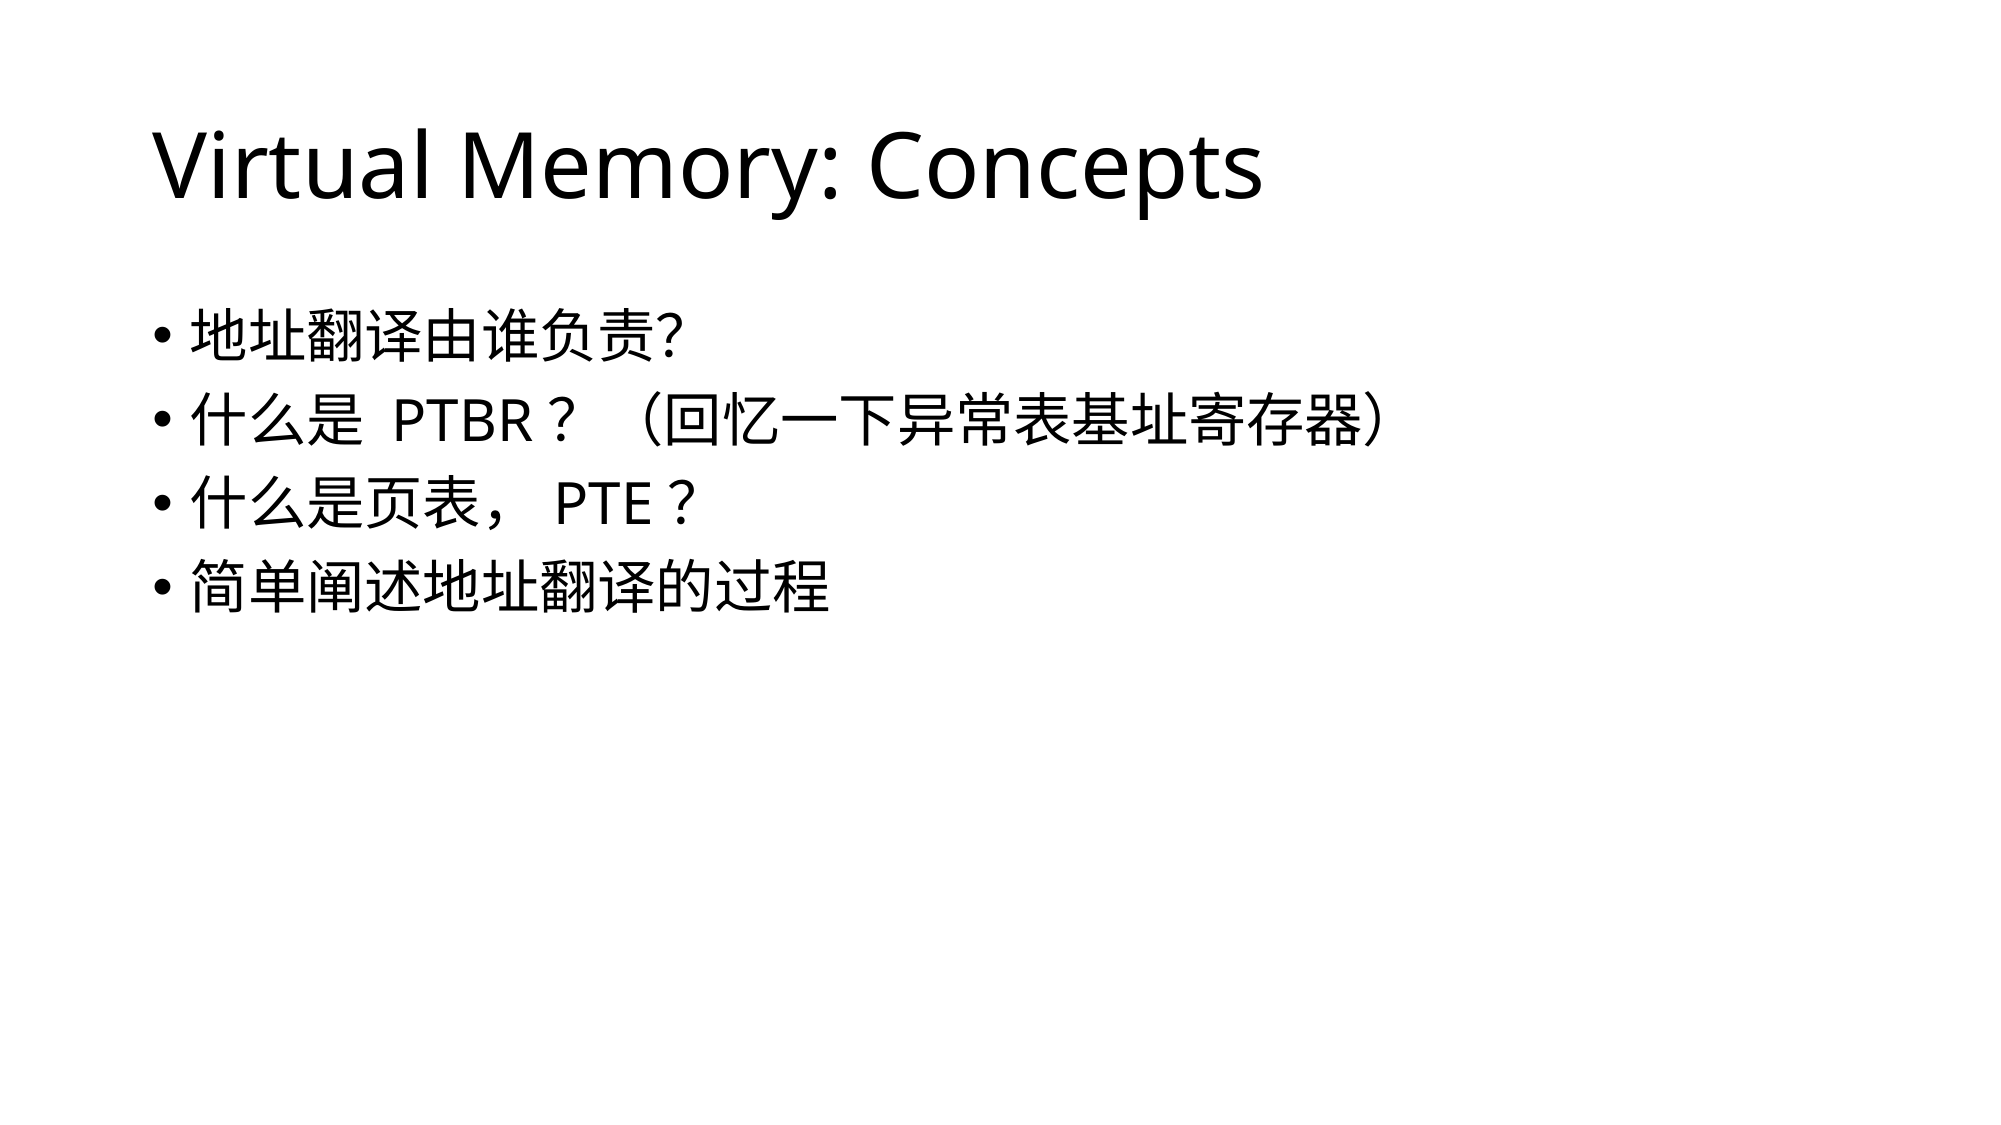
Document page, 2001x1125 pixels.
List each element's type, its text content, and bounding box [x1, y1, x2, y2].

title Virtual Memory: Concepts [137, 59, 1863, 278]
list 地址翻译由谁负责？ 什么是 PTBR？（回忆一下异常表基址寄存器） 什么是页表，PTE？ 简单阐述地址翻译的过程 [137, 299, 1863, 1014]
